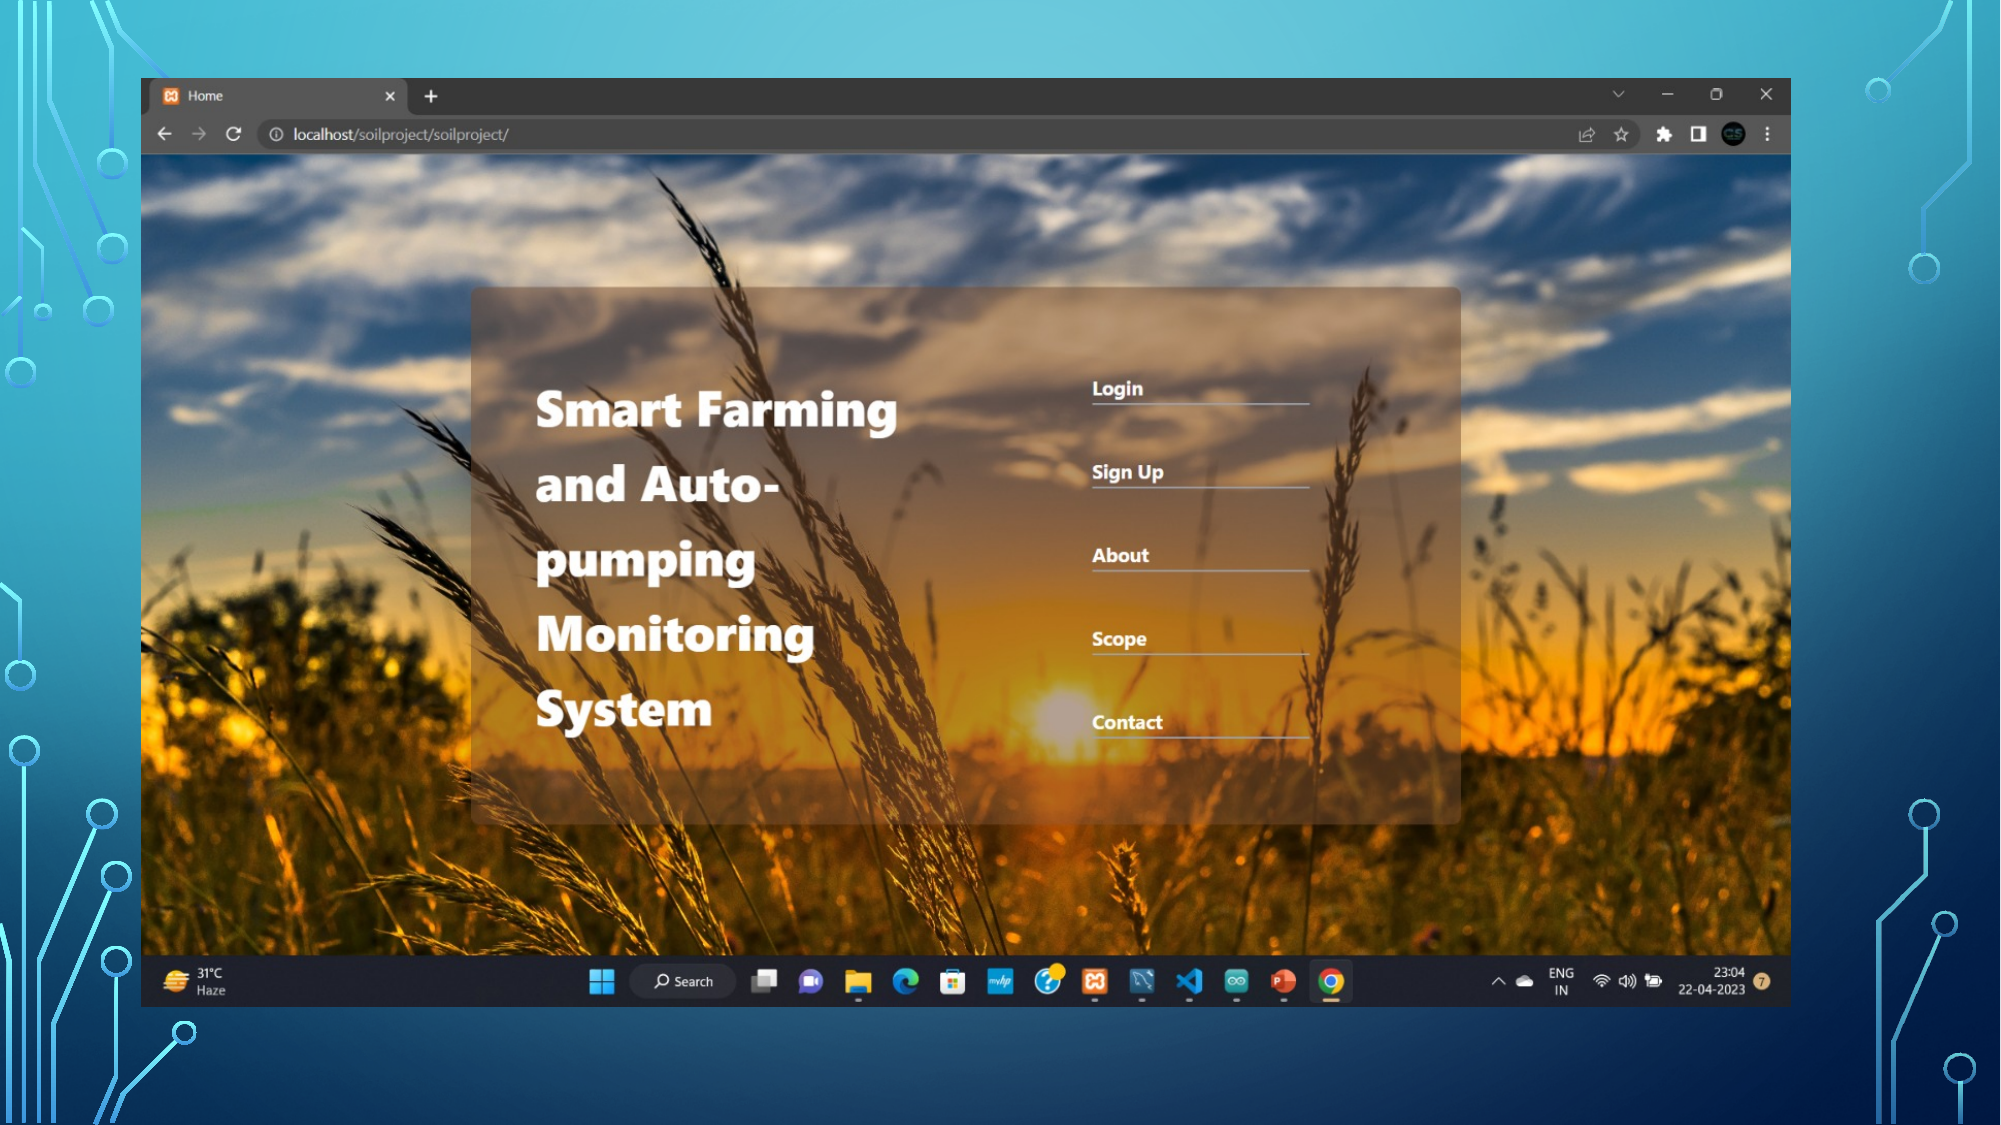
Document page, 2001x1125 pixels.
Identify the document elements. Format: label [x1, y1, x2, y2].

picture [140, 78, 1792, 1007]
